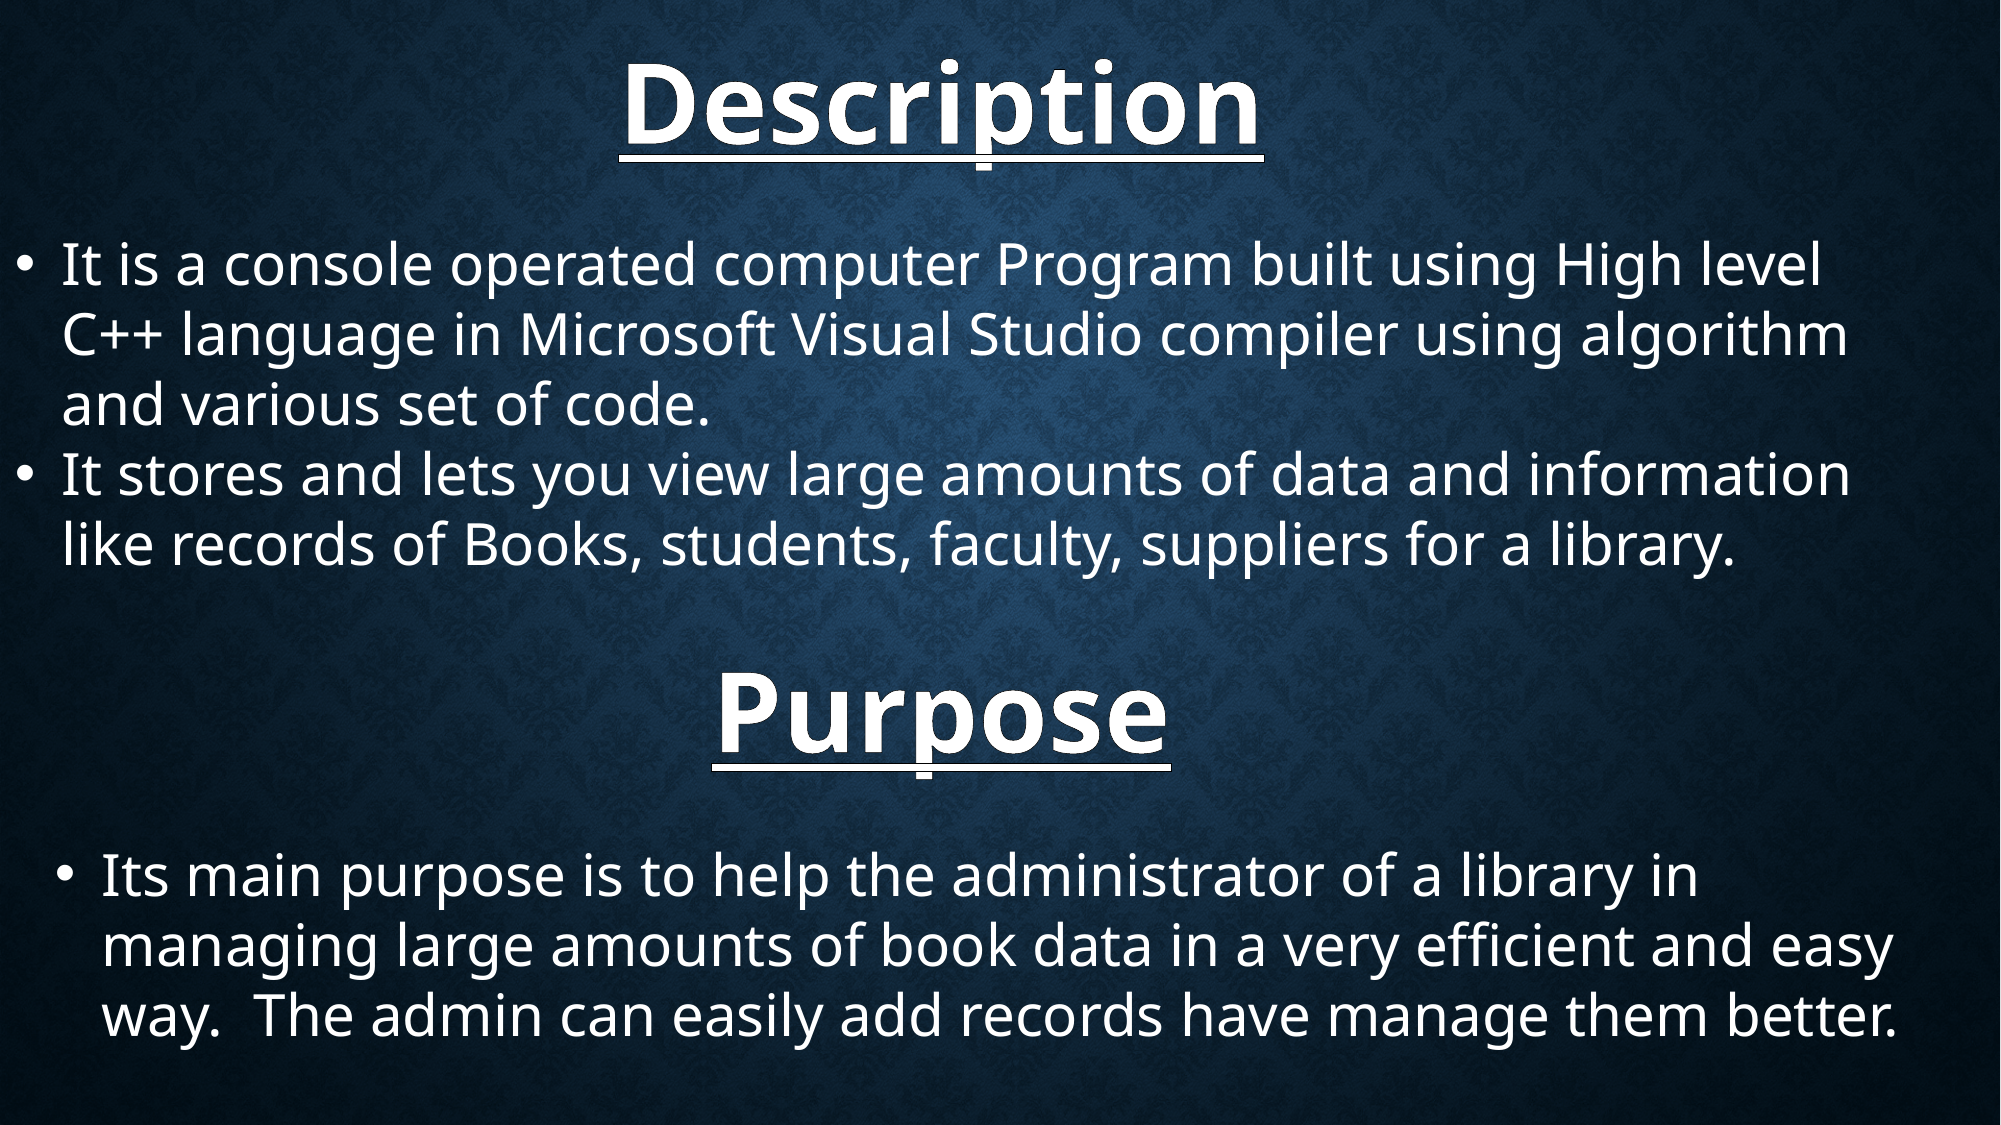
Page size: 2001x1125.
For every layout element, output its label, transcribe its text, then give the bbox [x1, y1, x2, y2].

text_box Description [602, 23, 1280, 174]
text_box Purpose [696, 632, 1187, 783]
text_box Its main purpose is to help the administrator of a library in managing large amounts of book data in a very efficient and easy way. The admin can easily add records have manage them better. [40, 830, 1960, 1125]
text_box It is a console operated computer Program built using High level C++ language in Microsoft Visual Studio compiler using algorithm and various set of code. It stores and lets you view large amounts of data and information like records of Books, students, faculty, suppliers for a library. [0, 219, 1920, 585]
